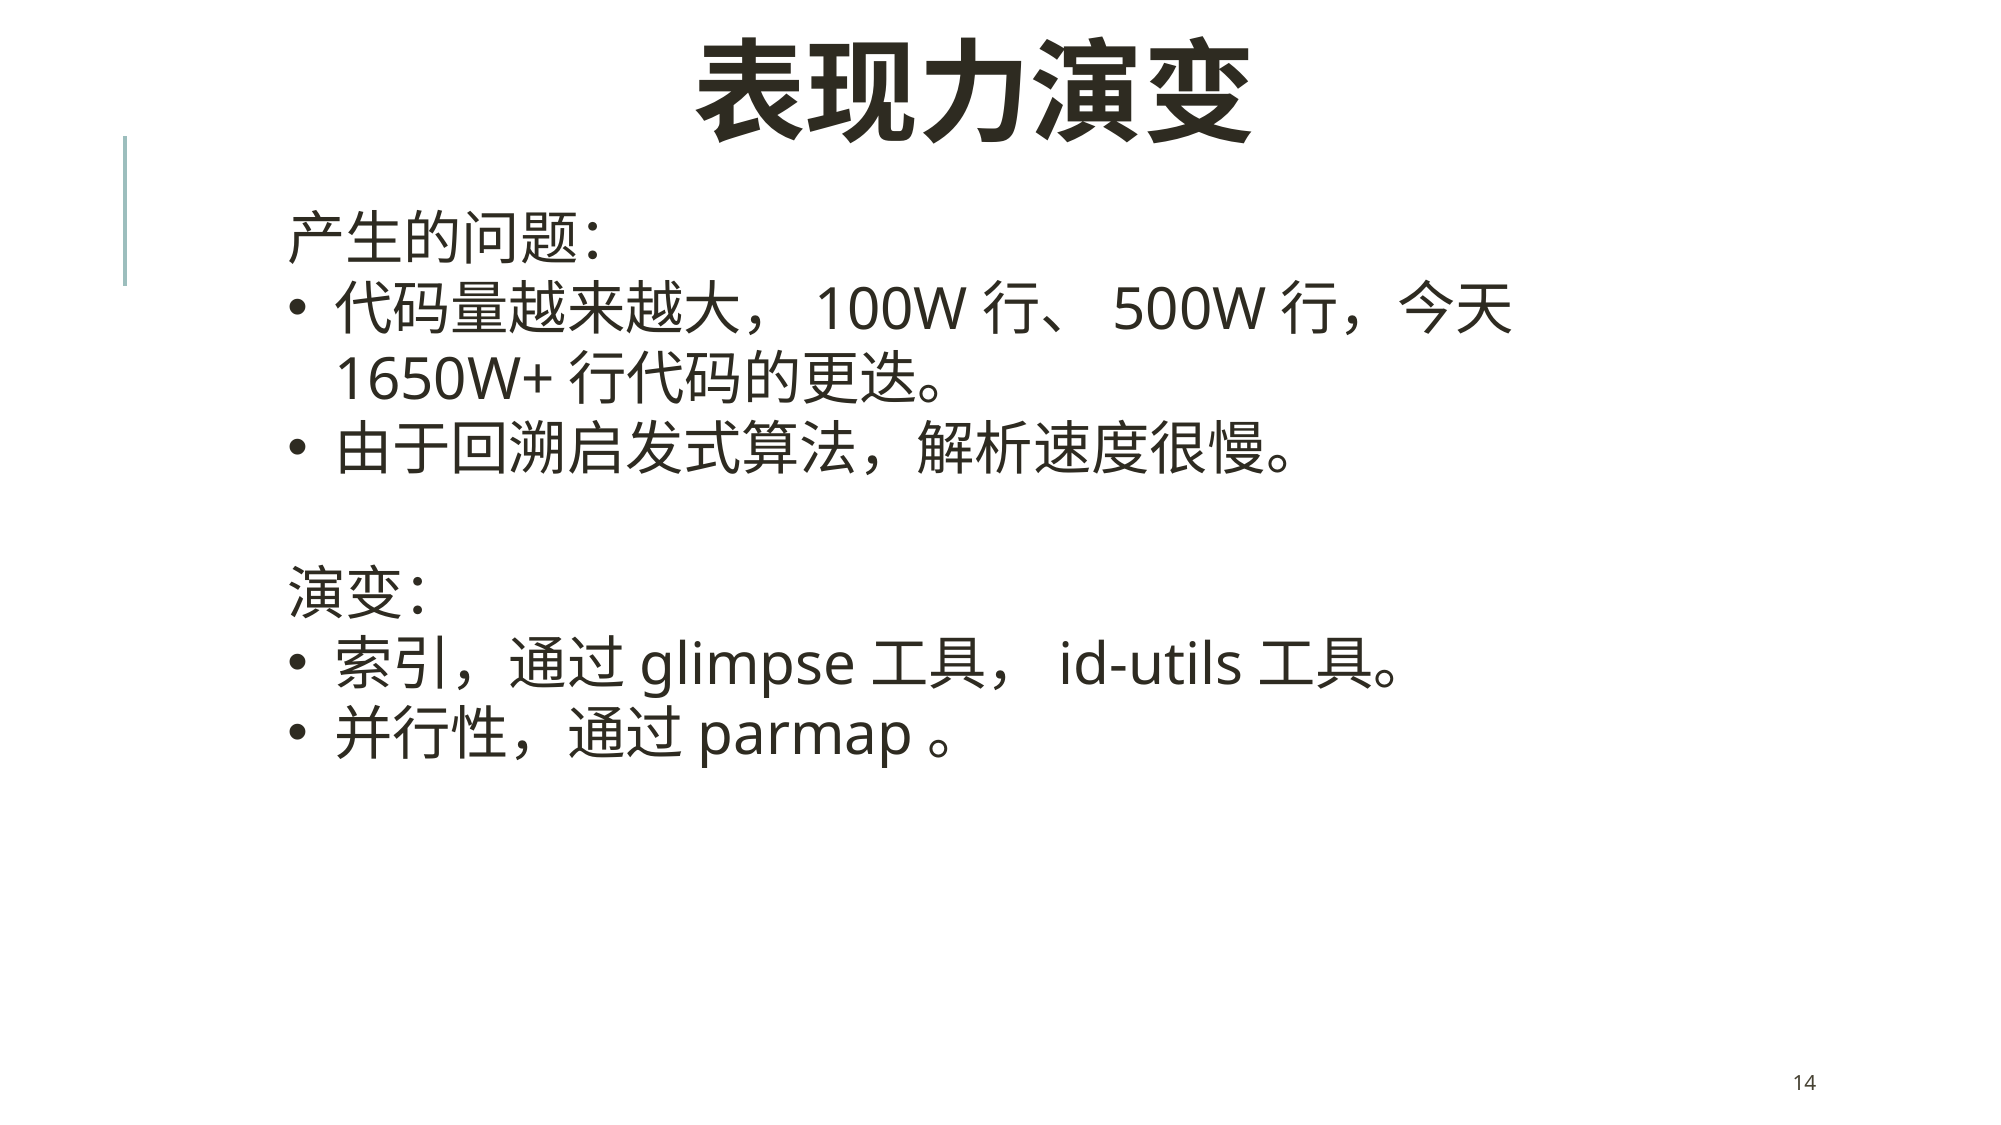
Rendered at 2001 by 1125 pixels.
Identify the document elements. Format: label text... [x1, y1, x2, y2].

slide_number 14 [1777, 1061, 1938, 1107]
text_box 表现力演变 [592, 13, 1356, 164]
text_box 产生的问题： 代码量越来越大，100W行、500W行，今天1650W+行代码的更迭。 由于回溯启发式算法，解析速度很慢。 [272, 193, 1645, 489]
text_box 演变： 索引，通过glimpse工具，id-utils工具。 并行性，通过parmap。 [272, 548, 1596, 774]
